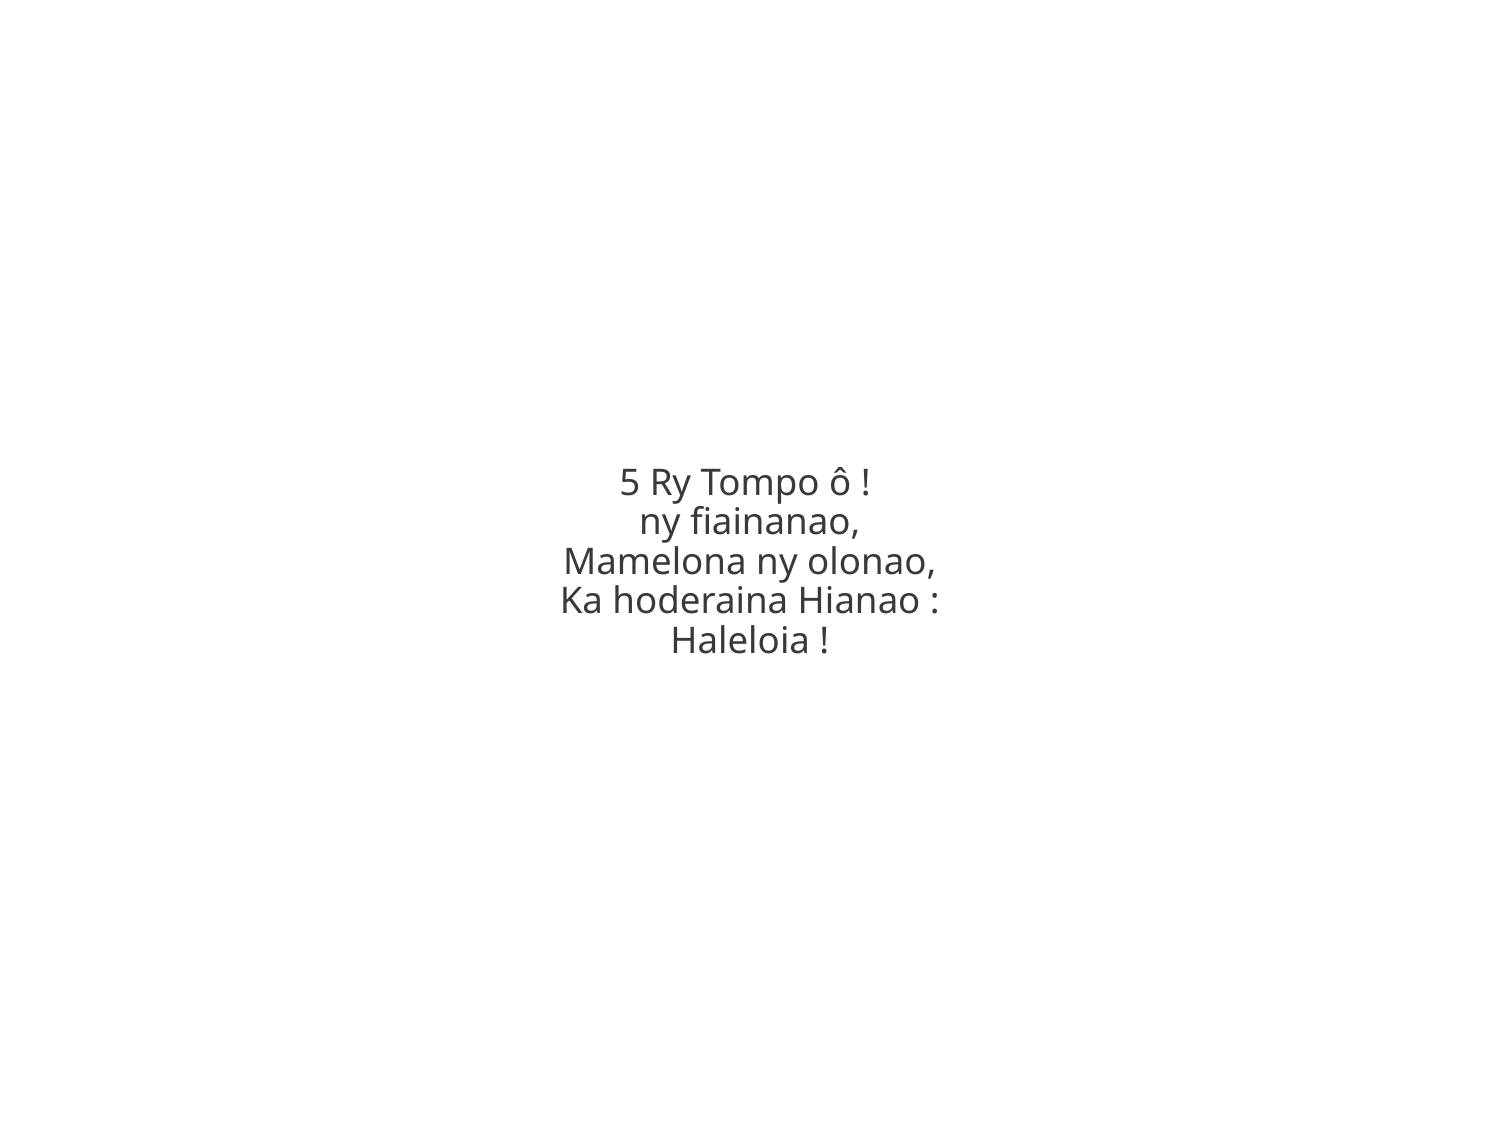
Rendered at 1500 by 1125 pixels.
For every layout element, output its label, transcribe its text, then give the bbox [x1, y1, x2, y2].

title 5 Ry Tompo ô ! ny fiainanao, Mamelona ny olonao, Ka hoderaina Hianao : Haleloia ! [27, 453, 1473, 672]
